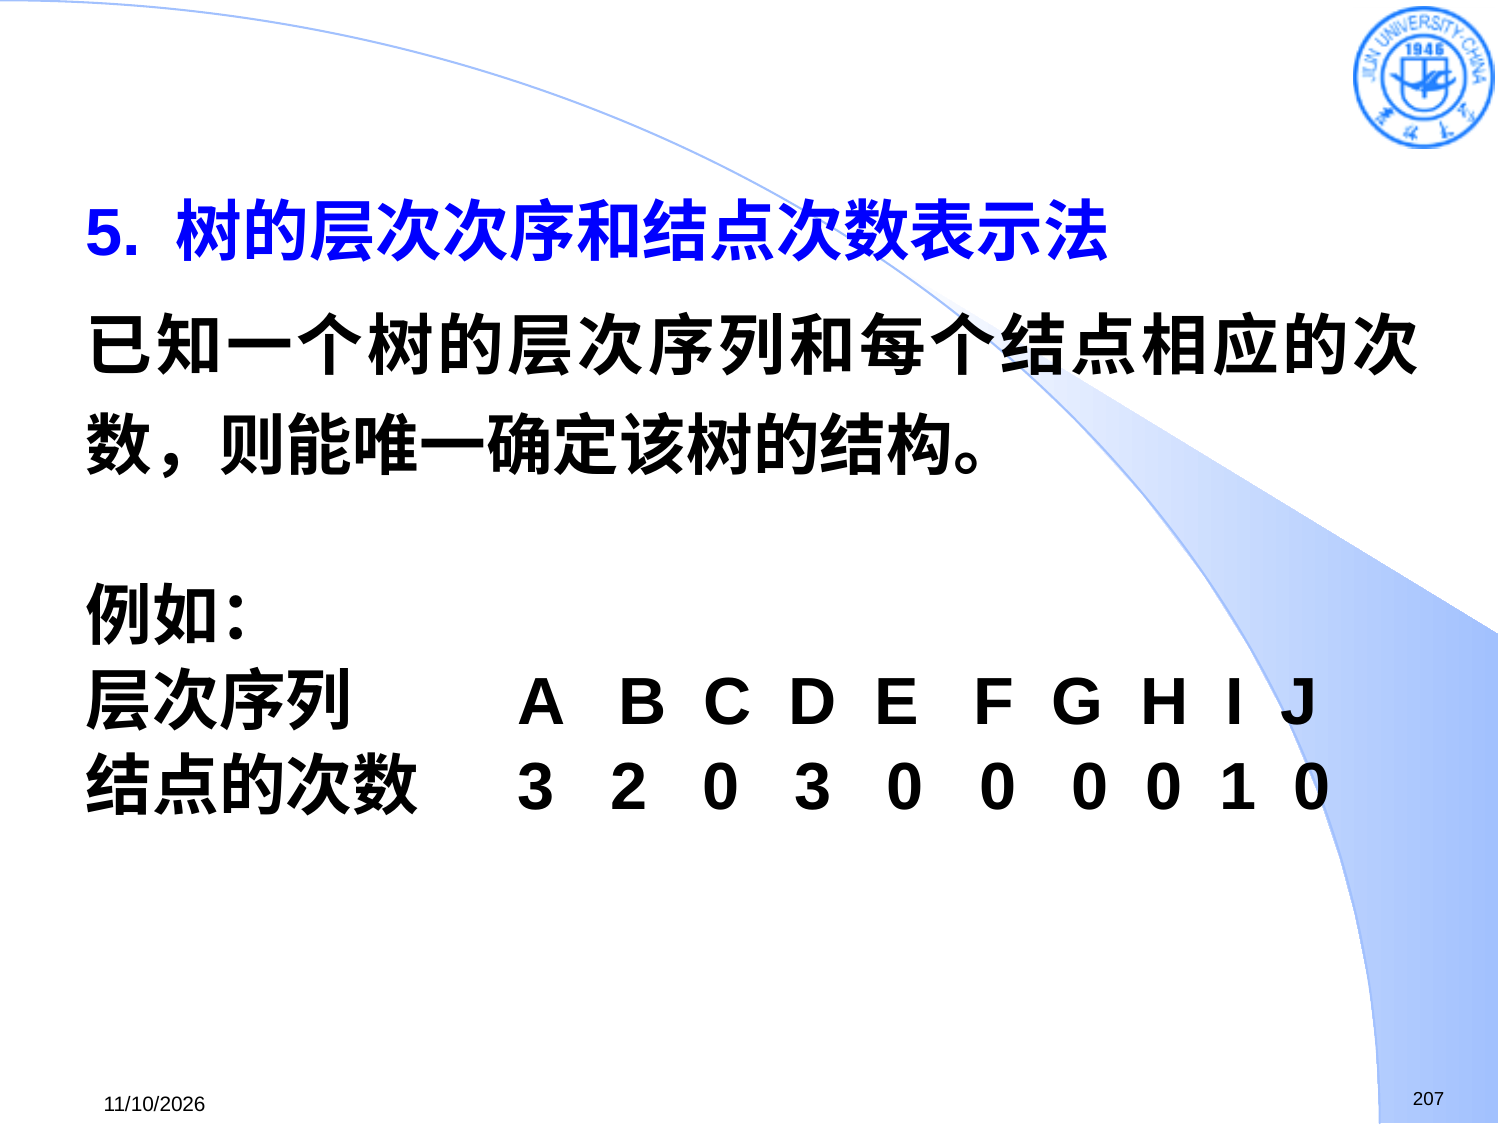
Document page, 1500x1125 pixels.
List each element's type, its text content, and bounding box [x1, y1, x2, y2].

picture [1353, 6, 1495, 149]
list 5. 树的层次次序和结点次数表示法 已知一个树的层次序列和每个结点相应的次数，则能唯一确定该树的结构。 例如： 层次序列 A B C D E F G H I J 结点的次数 3 2 0 3 0 0 0 0 1 0 [70, 190, 1436, 977]
